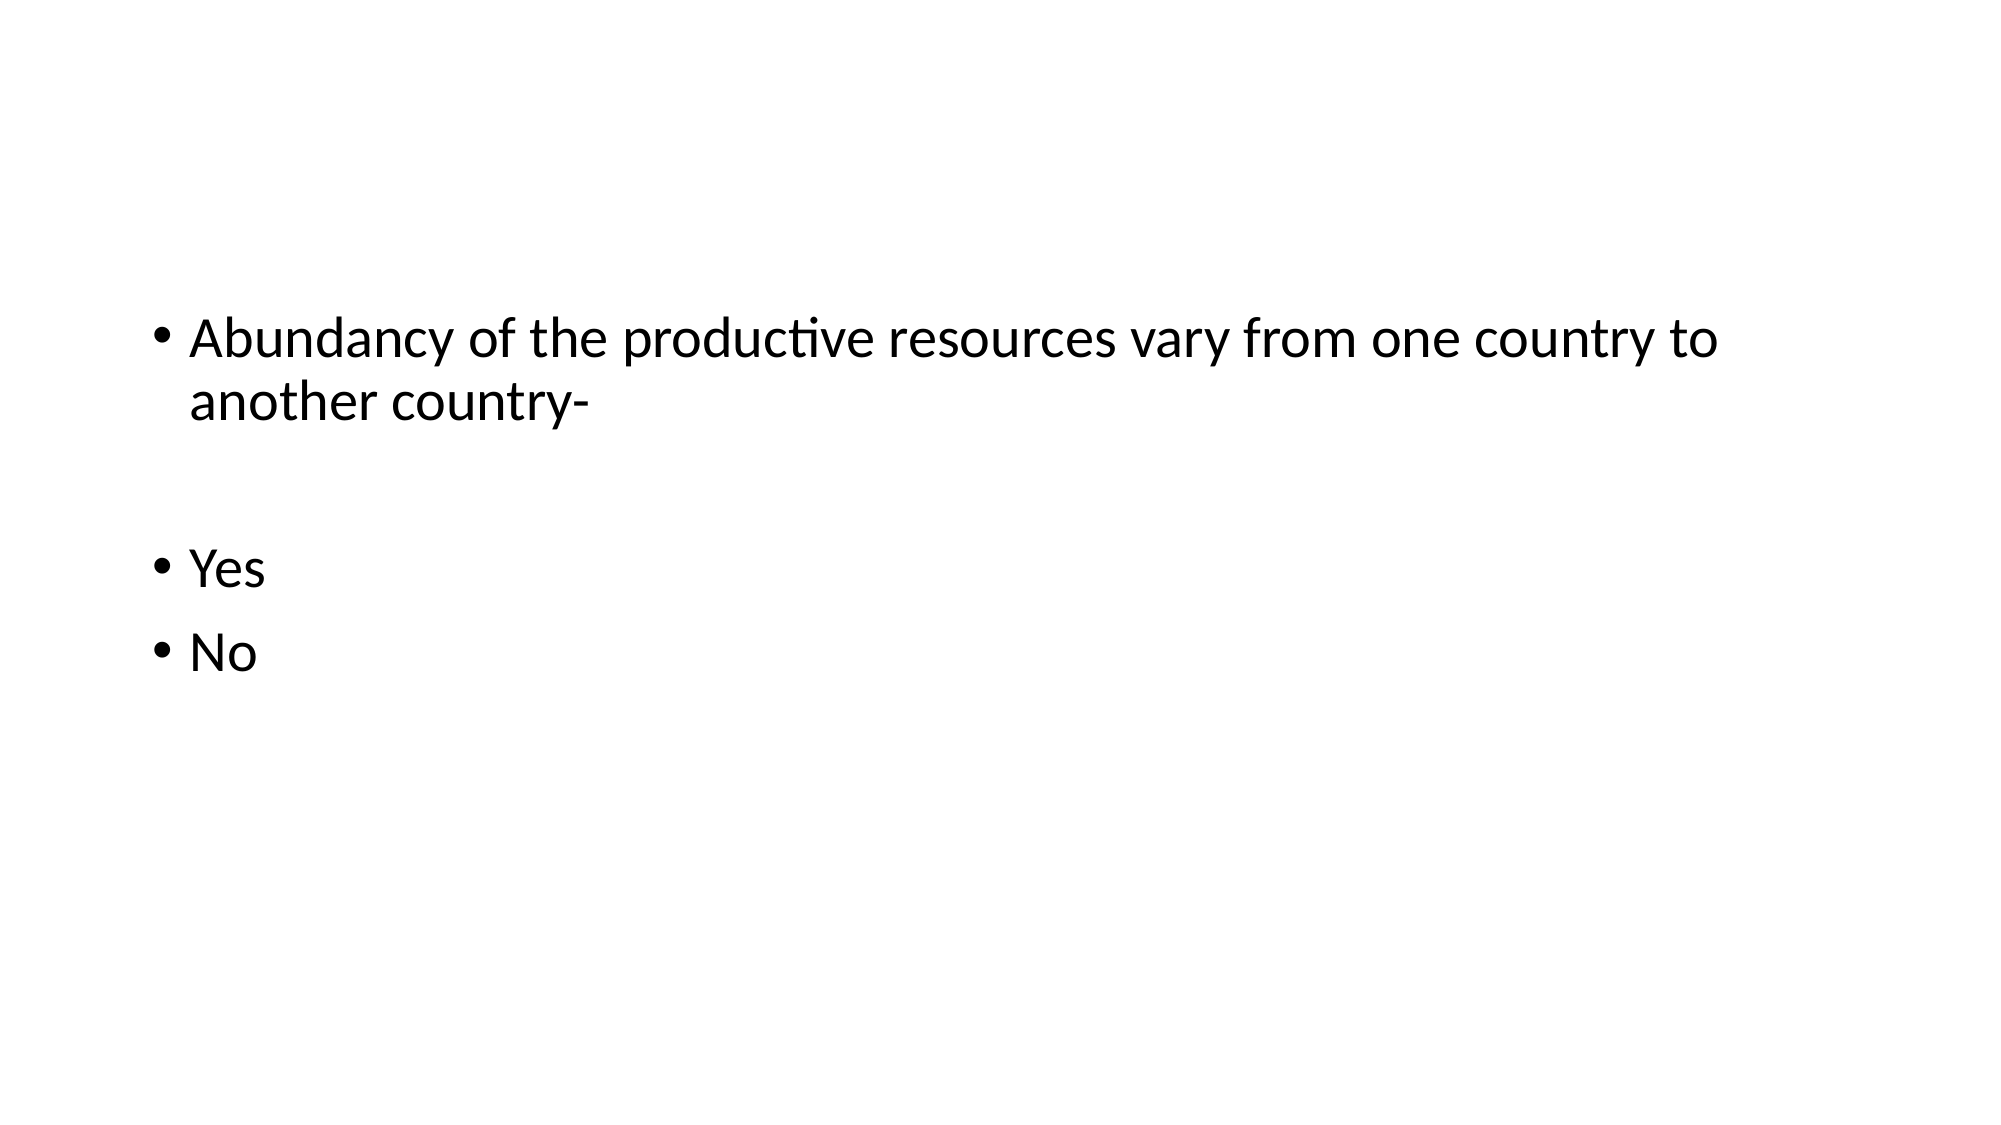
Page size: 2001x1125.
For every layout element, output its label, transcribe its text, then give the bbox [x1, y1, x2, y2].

list Abundancy of the productive resources vary from one country to another country- Yes No [137, 299, 1863, 1014]
